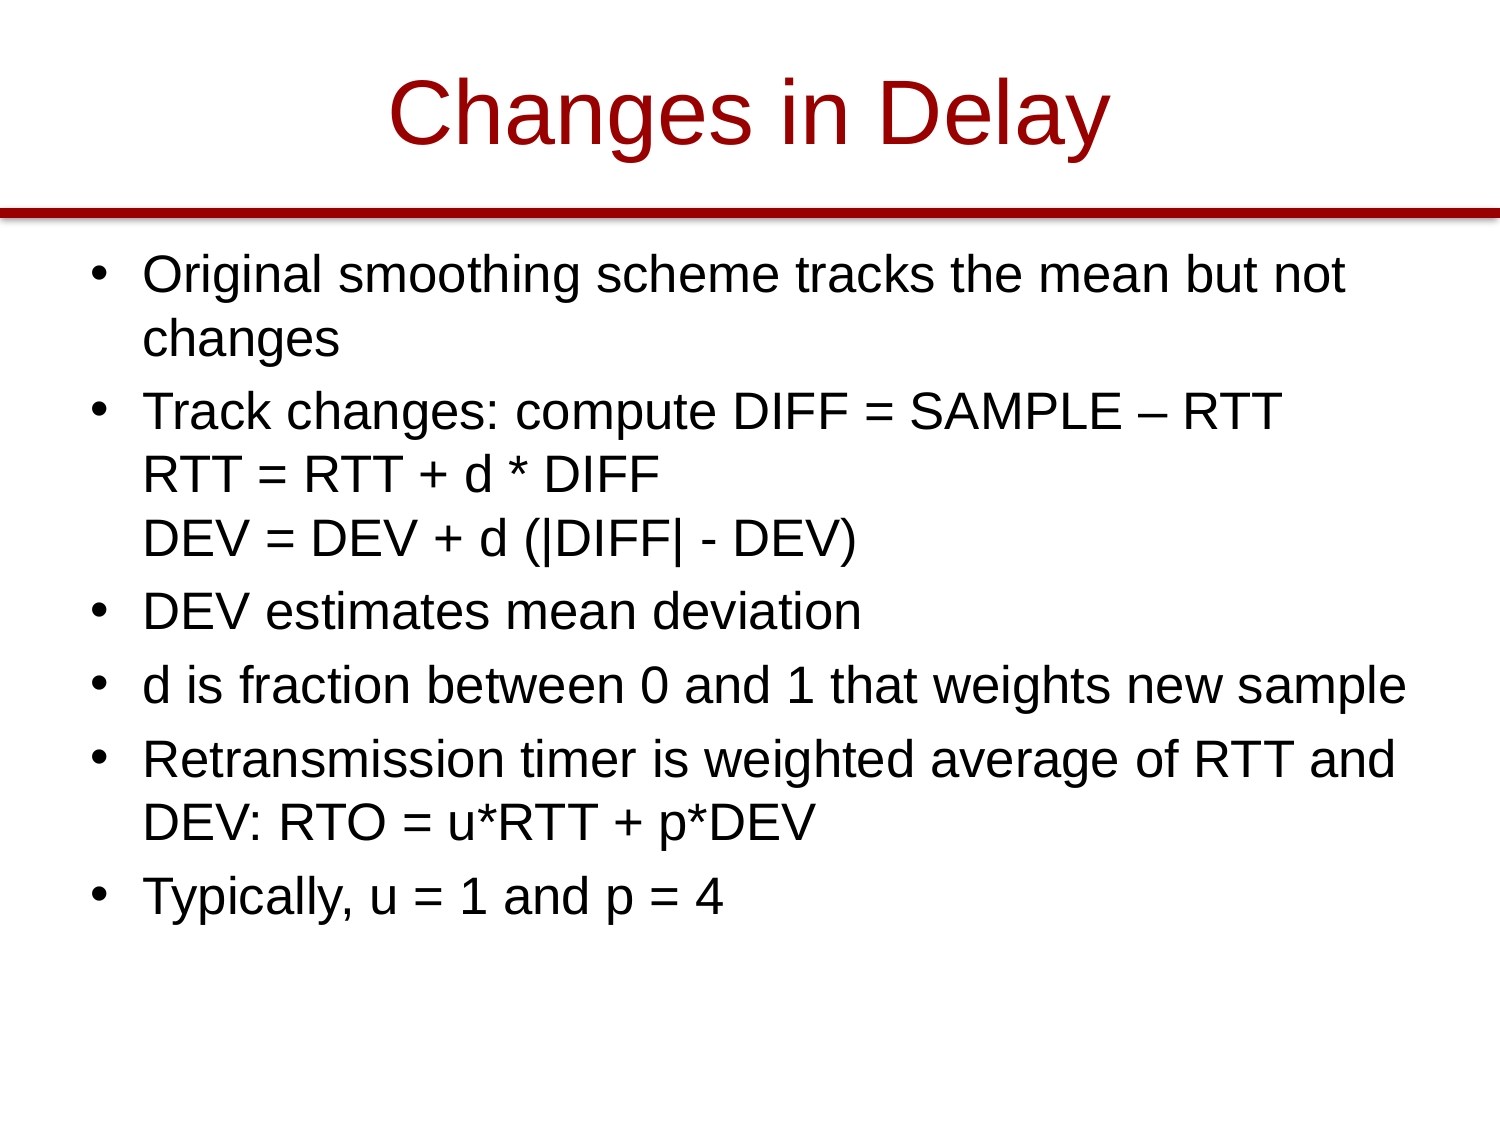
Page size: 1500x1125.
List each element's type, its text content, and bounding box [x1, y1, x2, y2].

title Changes in Delay [75, 13, 1425, 202]
list Original smoothing scheme tracks the mean but not changes Track changes: compute DIFF = SAMPLE – RTT RTT = RTT + d * DIFF DEV = DEV + d (|DIFF| - DEV) DEV estimates mean deviation d is fraction between 0 and 1 that weights new sample Retransmission timer is weighted average of RTT and DEV: RTO = u*RTT + p*DEV Typically, u = 1 and p = 4 [75, 232, 1425, 1005]
